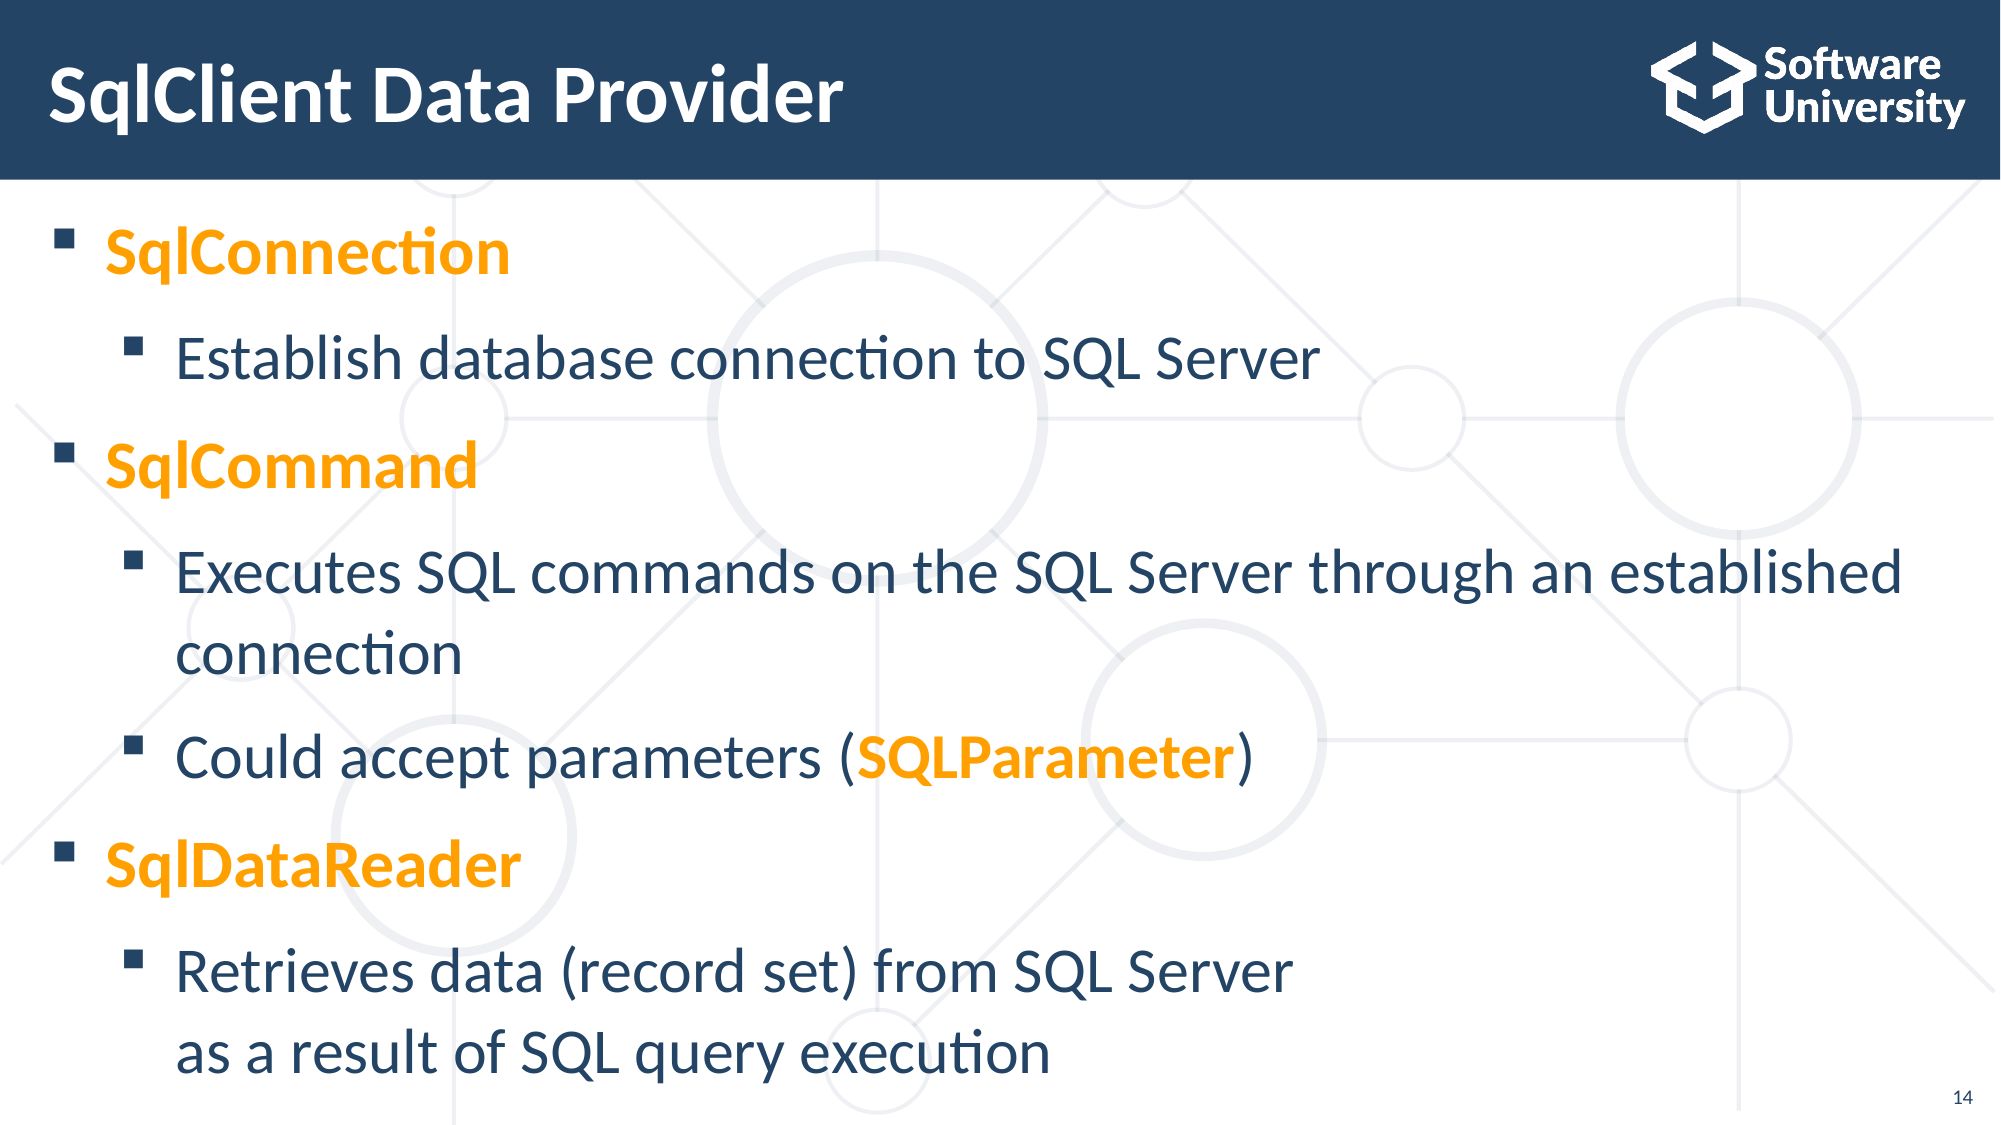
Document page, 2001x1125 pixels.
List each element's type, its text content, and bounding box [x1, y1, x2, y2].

text_box <number> [1927, 1067, 1989, 1116]
text_box SqlClient Data Provider [31, 16, 1625, 162]
text_box SqlConnection Establish database connection to SQL Server SqlCommand Executes SQL commands on the SQL Server through an established connection Could accept parameters (SQLParameter) SqlDataReader Retrieves data (record set) from SQL Server as a result of SQL query execution [31, 196, 1970, 1104]
picture [1651, 41, 1966, 134]
